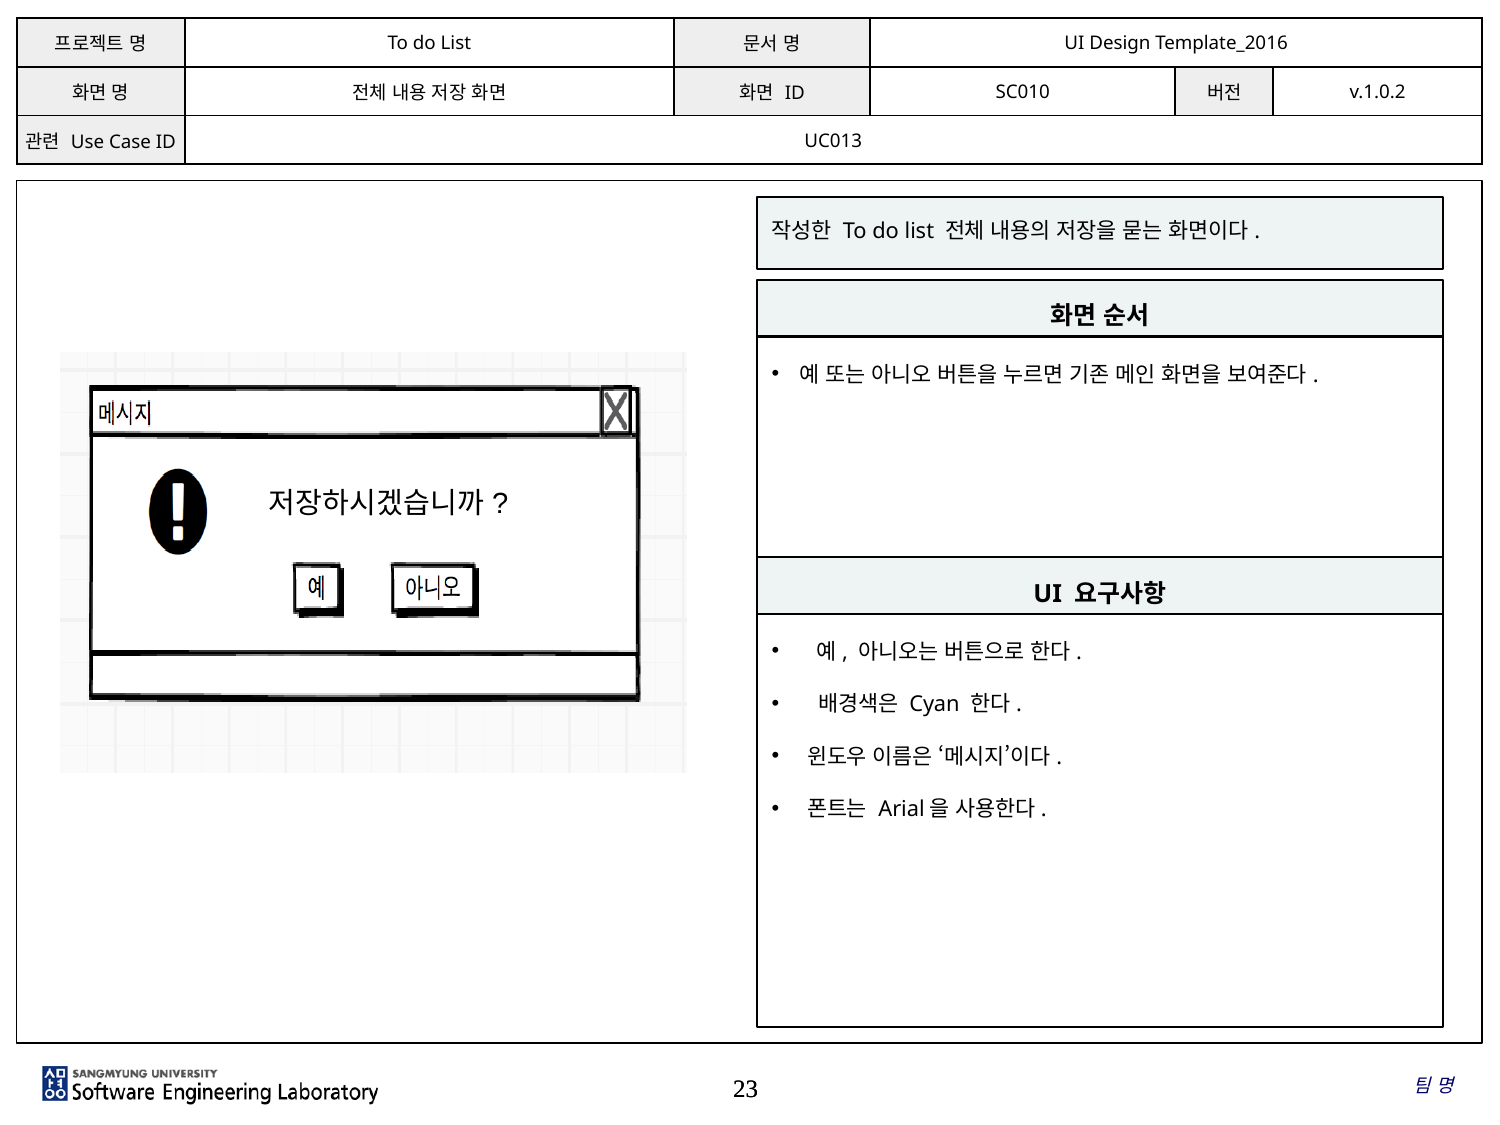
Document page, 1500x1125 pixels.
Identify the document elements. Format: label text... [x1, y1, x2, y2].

table_cell UC013 [186, 116, 1481, 163]
table_cell v.1.0.2 [1274, 68, 1481, 115]
table_cell 화면 ID [675, 68, 869, 115]
table_header To do List [186, 19, 673, 66]
table_cell 화면 명 [18, 68, 184, 115]
picture [60, 351, 687, 774]
table_header 프로젝트 명 [18, 19, 184, 66]
table_cell SC010 [871, 68, 1174, 115]
table_cell 버전 [1176, 68, 1272, 115]
table_cell 전체 내용 저장 화면 [186, 68, 673, 115]
table_header 문서 명 [675, 19, 869, 66]
text_box 작성한 To do list 전체 내용의 저장을 묻는 화면이다. [756, 196, 1444, 269]
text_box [756, 279, 1444, 556]
table_cell 관련 Use Case ID [18, 116, 184, 163]
table_header UI Design Template_2016 [871, 19, 1481, 66]
picture [42, 1066, 382, 1106]
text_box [756, 556, 1444, 1028]
footer 팀 명 [994, 1060, 1454, 1110]
